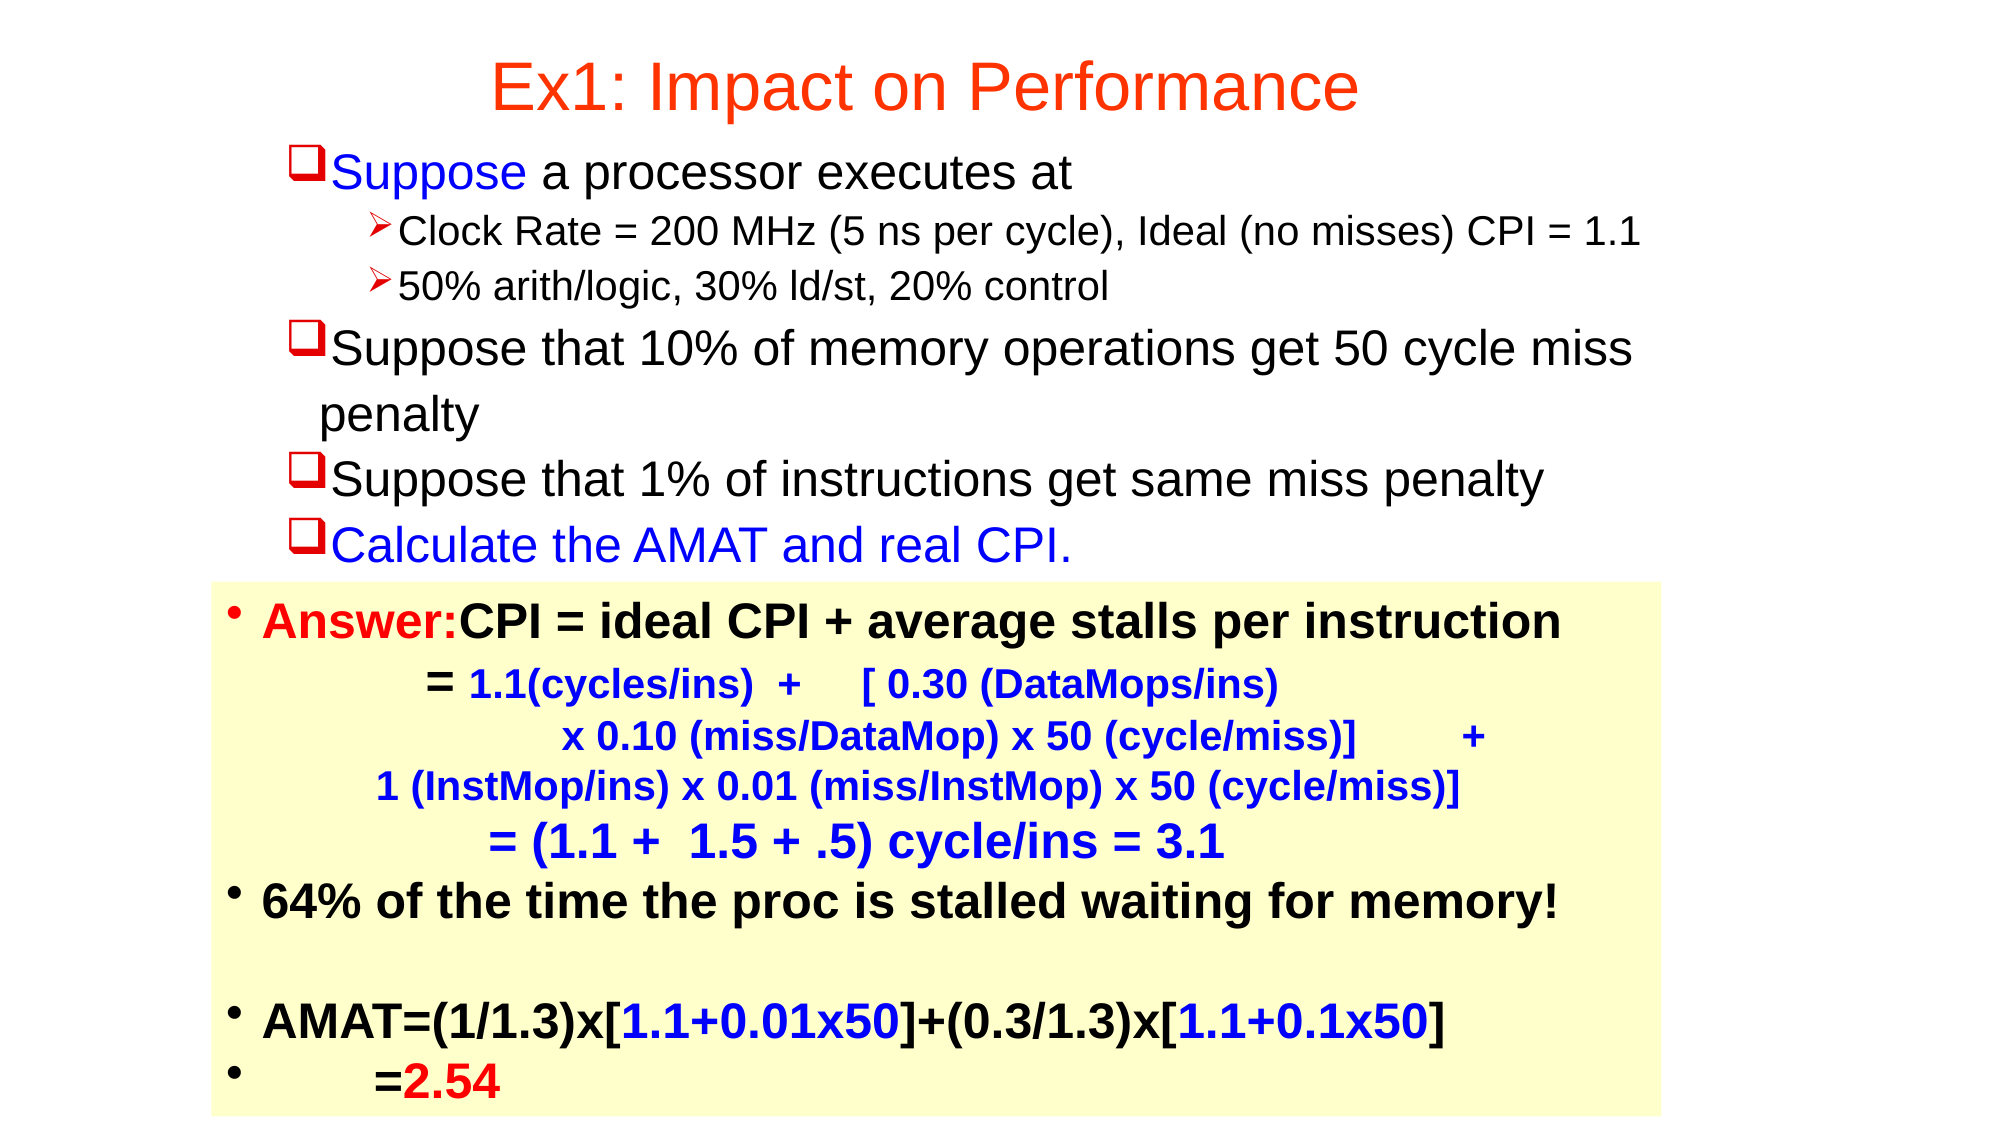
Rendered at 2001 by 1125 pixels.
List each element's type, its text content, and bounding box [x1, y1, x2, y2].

list Suppose a processor executes at Clock Rate = 200 MHz (5 ns per cycle), Ideal (no misses) CPI = 1.1 50% arith/logic, 30% ld/st, 20% control Suppose that 10% of memory operations get 50 cycle miss penalty Suppose that 1% of instructions get same miss penalty Calculate the AMAT and real CPI. [275, 128, 1750, 775]
text_box Answer:CPI = ideal CPI + average stalls per instruction = 1.1(cycles/ins) + [ 0.30 (DataMops/ins) x 0.10 (miss/DataMop) x 50 (cycle/miss)] + 1 (InstMop/ins) x 0.01 (miss/InstMop) x 50 (cycle/miss)] = (1.1 + 1.5 + .5) cycle/ins = 3.1 64% of the time the proc is stalled waiting for memory! AMAT=(1/1.3)x[1.1+0.01x50]+(0.3/1.3)x[1.1+0.1x50] =2.54 [211, 581, 1662, 1117]
title Ex1: Impact on Performance [480, 37, 1662, 128]
